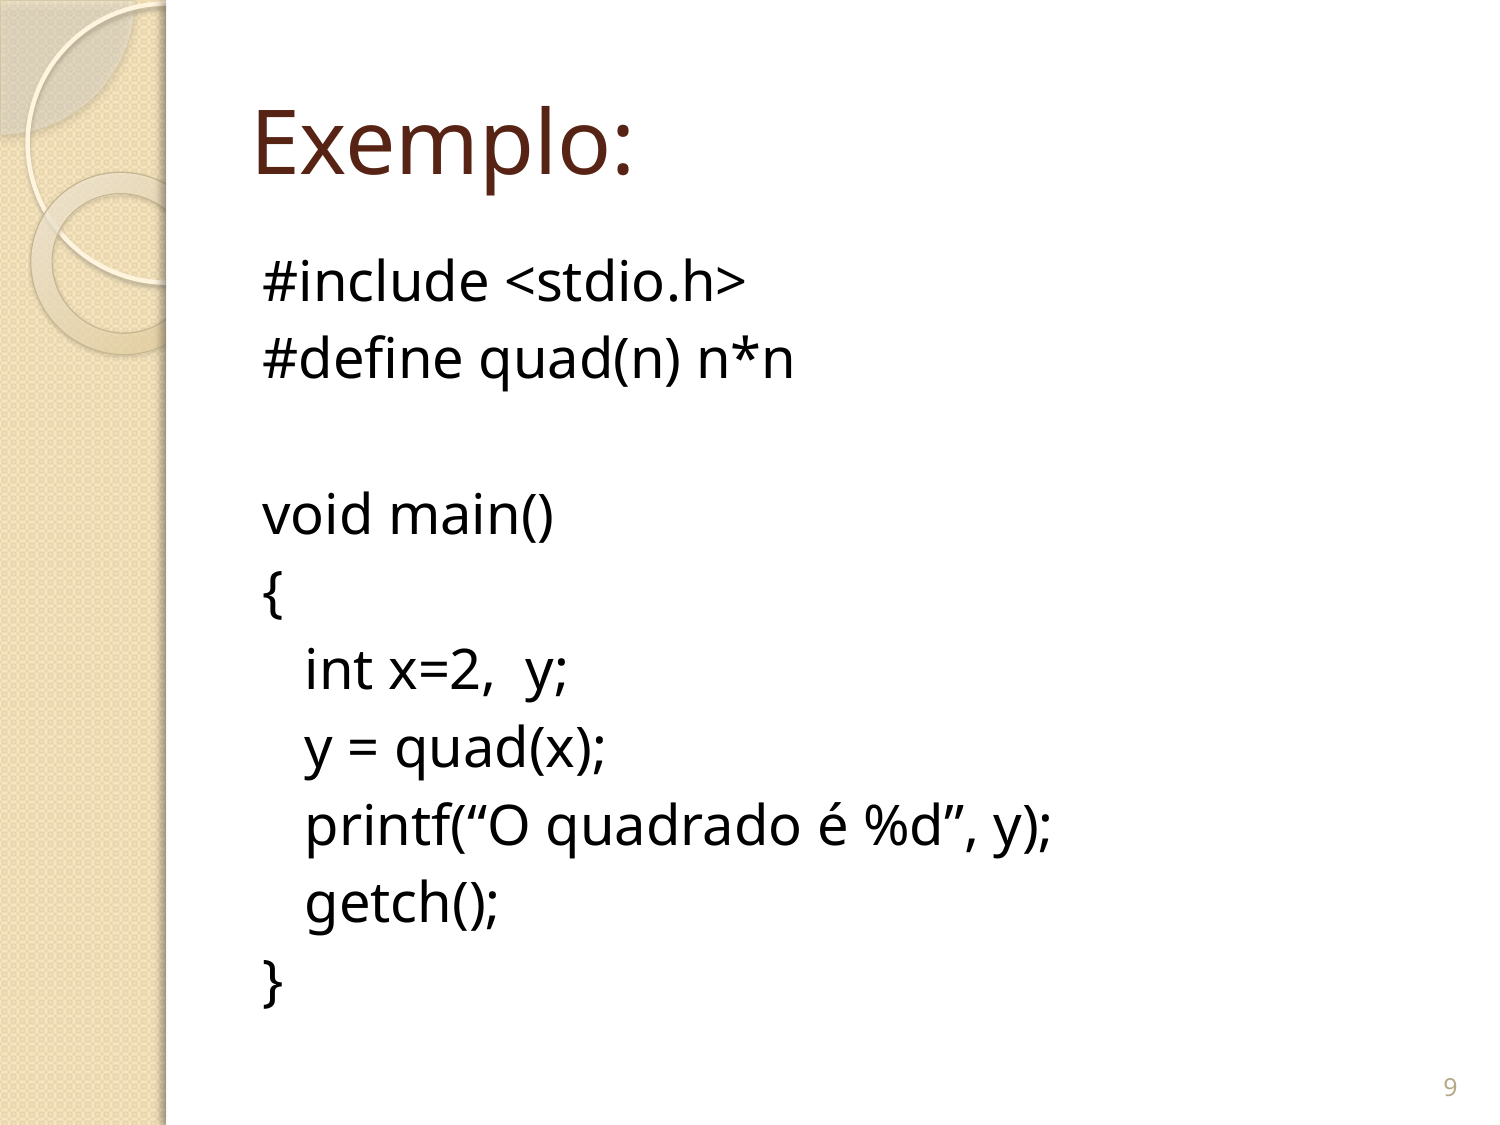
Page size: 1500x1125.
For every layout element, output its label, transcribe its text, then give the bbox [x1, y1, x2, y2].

list #include <stdio.h> #define quad(n) n*n void main() { int x=2, y; y = quad(x); printf(“O quadrado é %d”, y); getch(); } [235, 237, 1466, 1025]
title Exemplo: [235, 45, 1466, 233]
slide_number 9 [1413, 1034, 1488, 1113]
